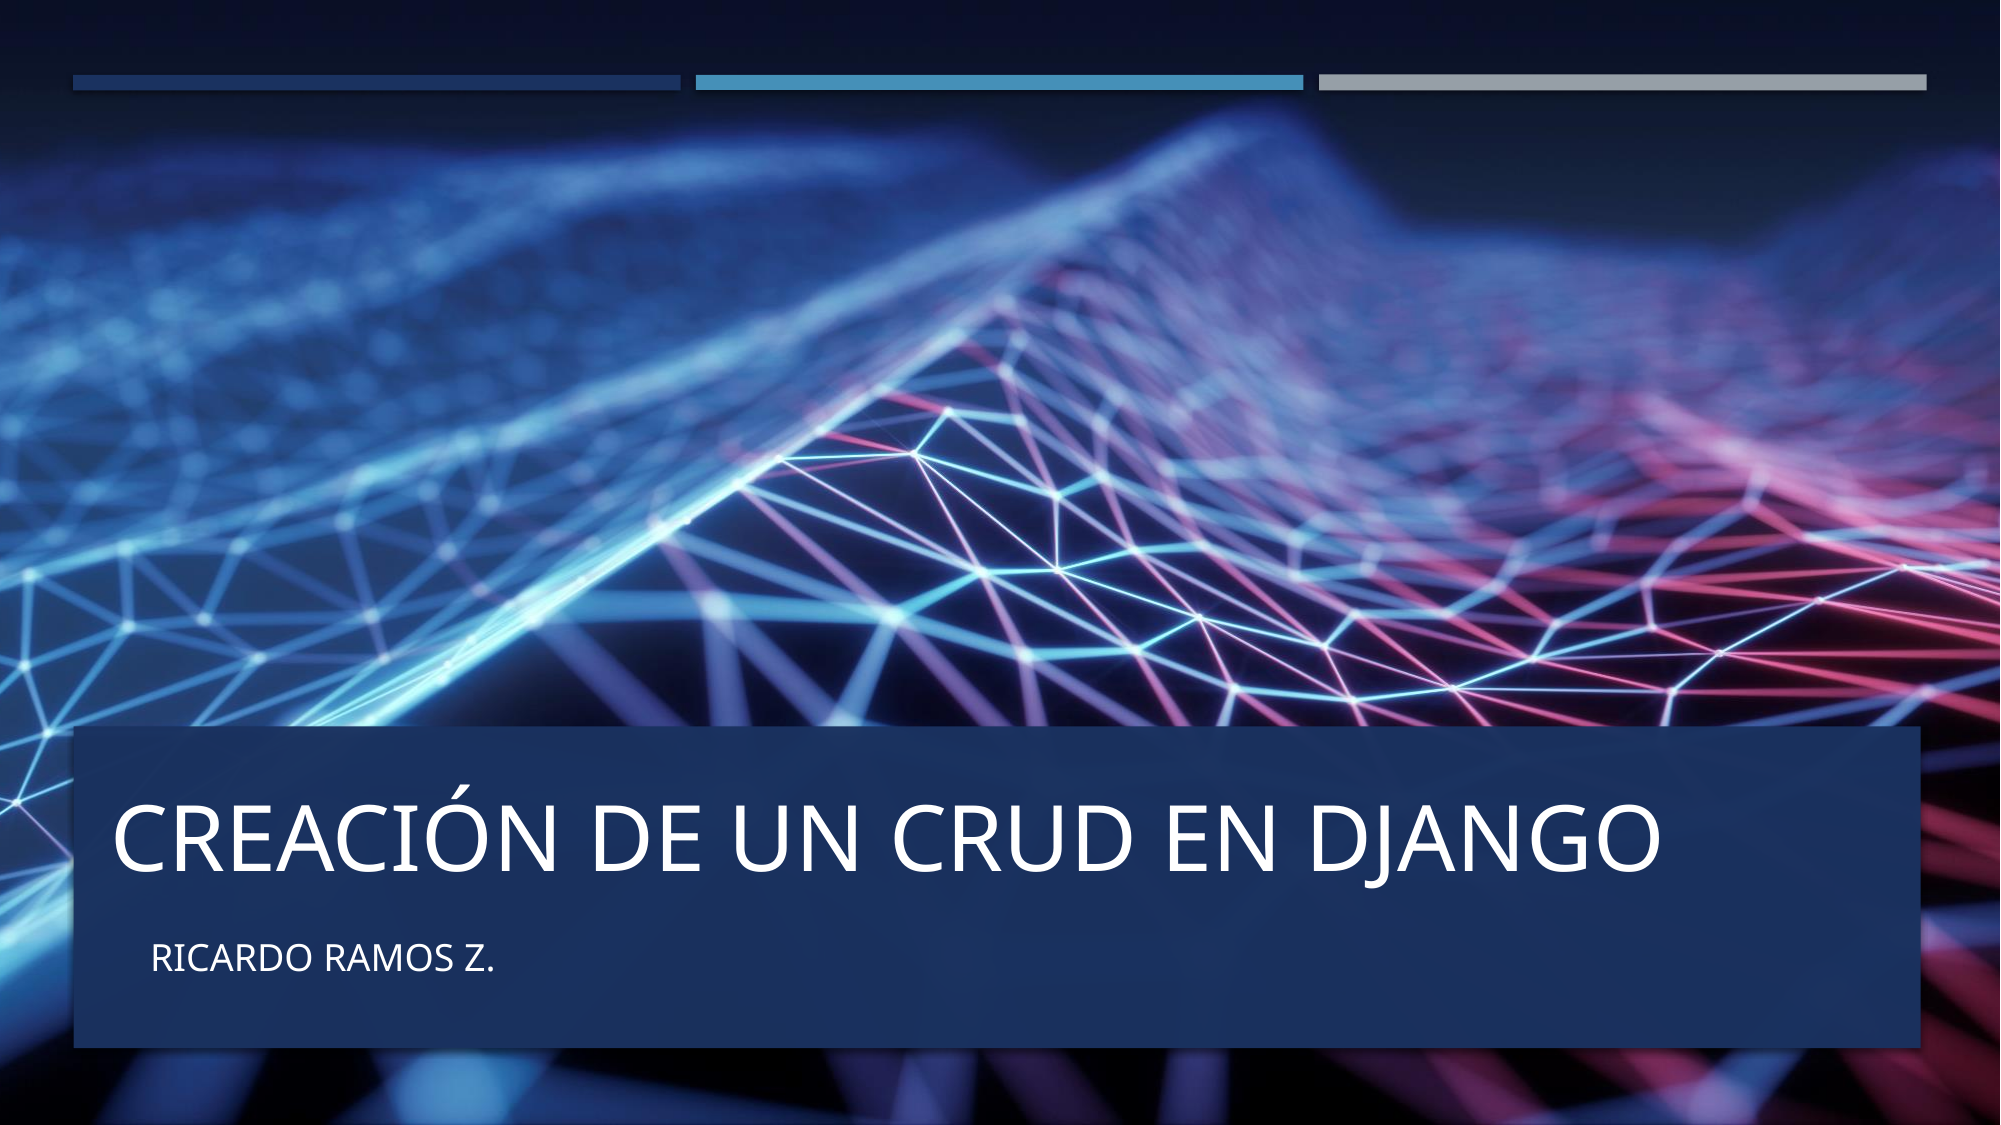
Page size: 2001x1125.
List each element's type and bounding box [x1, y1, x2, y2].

picture [0, 0, 2000, 1125]
text_box [72, 73, 1928, 92]
